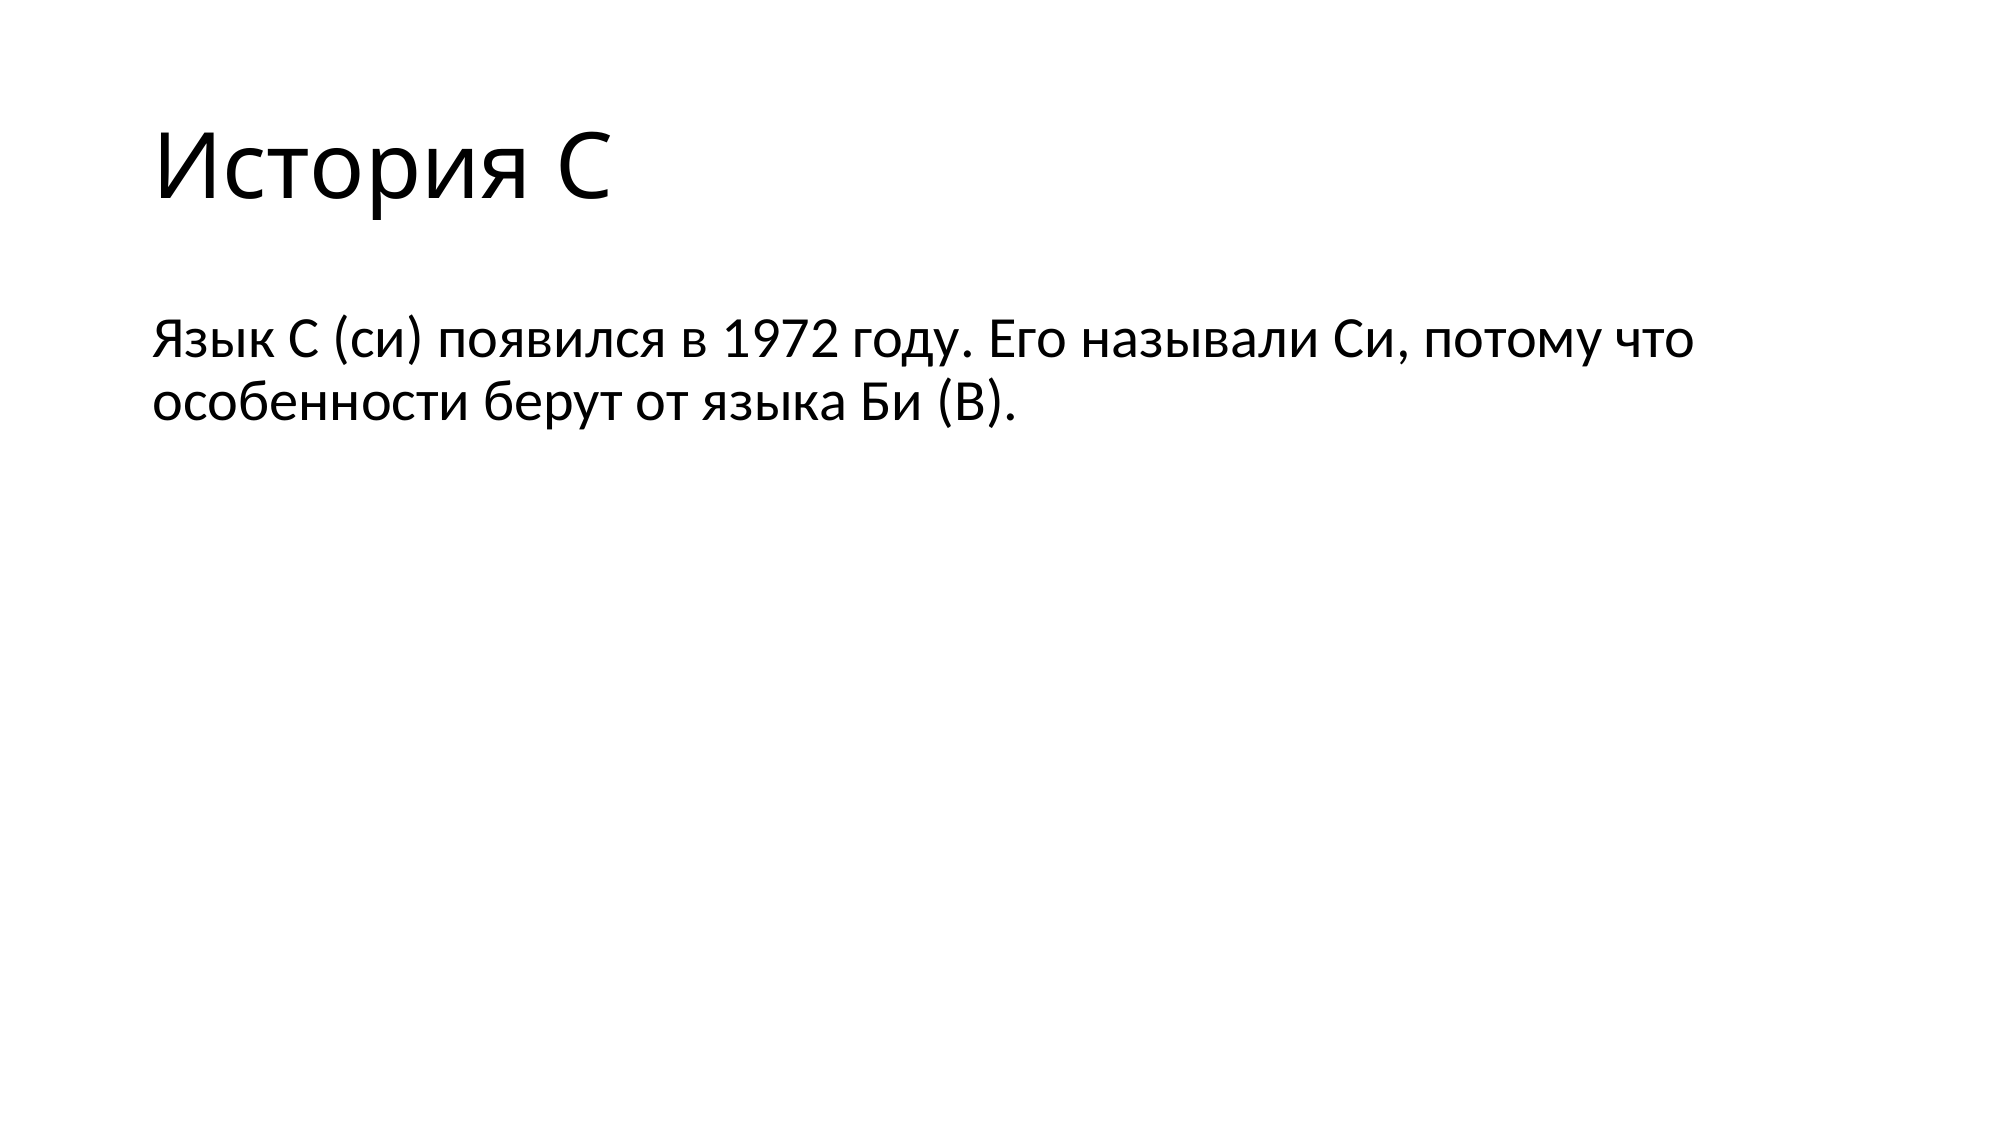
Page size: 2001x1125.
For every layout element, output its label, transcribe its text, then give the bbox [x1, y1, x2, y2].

title История С [137, 59, 1863, 278]
list Язык С (си) появился в 1972 году. Его называли Си, потому что особенности берут от языка Би (B). [137, 299, 1863, 1014]
